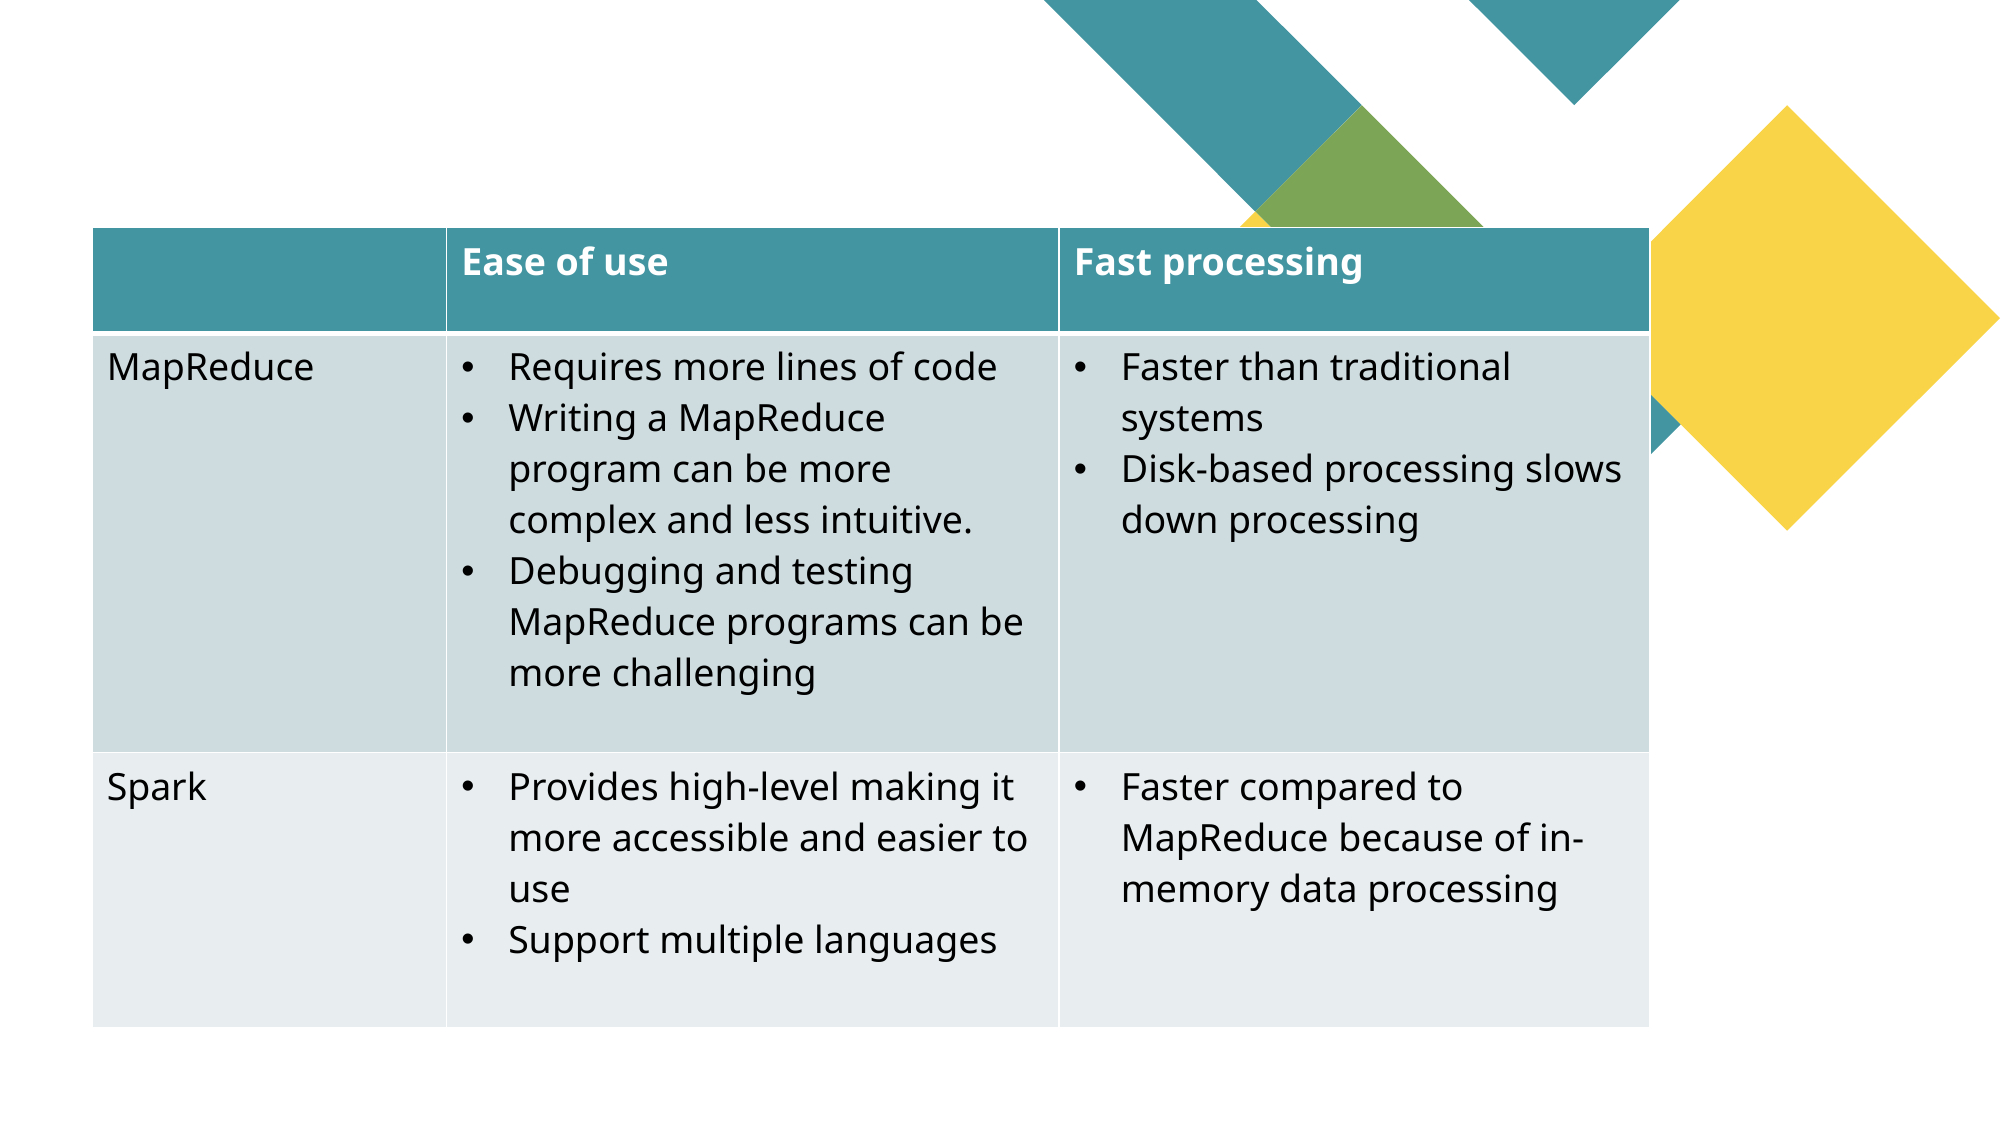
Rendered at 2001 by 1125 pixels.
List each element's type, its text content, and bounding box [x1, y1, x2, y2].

table_cell Provides high-level making it more accessible and easier to use Support multiple languages [447, 753, 1058, 1027]
table_header Fast processing [1060, 228, 1649, 331]
table_header [93, 228, 446, 331]
table_cell Faster than traditional systems Disk-based processing slows down processing [1060, 336, 1649, 752]
table_header Ease of use [447, 228, 1058, 331]
table_cell Spark [93, 753, 446, 1027]
table_cell MapReduce [93, 336, 446, 752]
table_cell Faster compared to MapReduce because of in-memory data processing [1060, 753, 1649, 1027]
table_cell Requires more lines of code Writing a MapReduce program can be more complex and less intuitive. Debugging and testing MapReduce programs can be more challenging [447, 336, 1058, 752]
